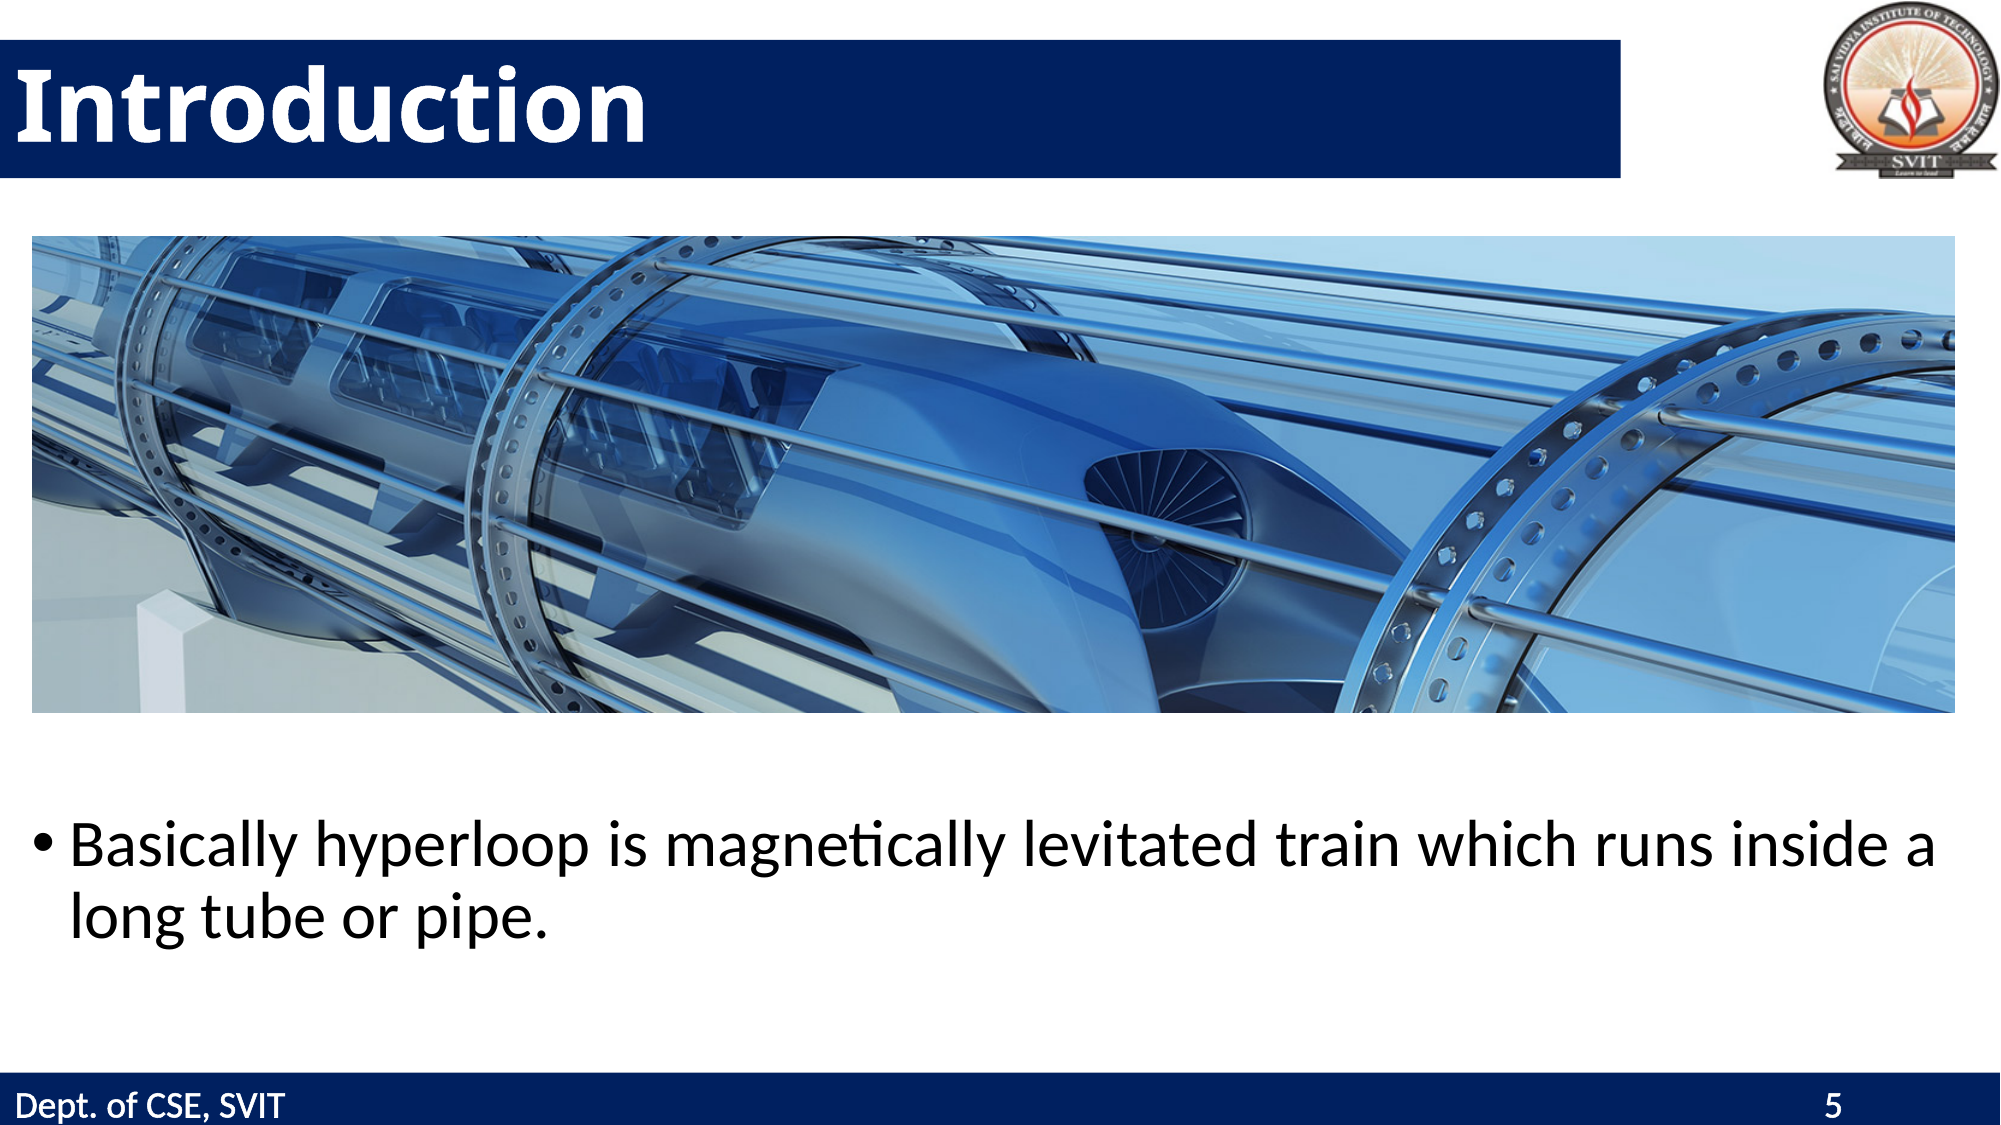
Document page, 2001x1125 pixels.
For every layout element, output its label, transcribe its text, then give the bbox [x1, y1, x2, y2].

picture [32, 236, 1955, 713]
picture [1823, 1, 2000, 179]
title Introduction [0, 39, 1621, 179]
text_box Dept. of CSE, SVIT 5 [0, 1072, 2000, 1125]
list Basically hyperloop is magnetically levitated train which runs inside a long tube or pipe. [16, 236, 1955, 1013]
